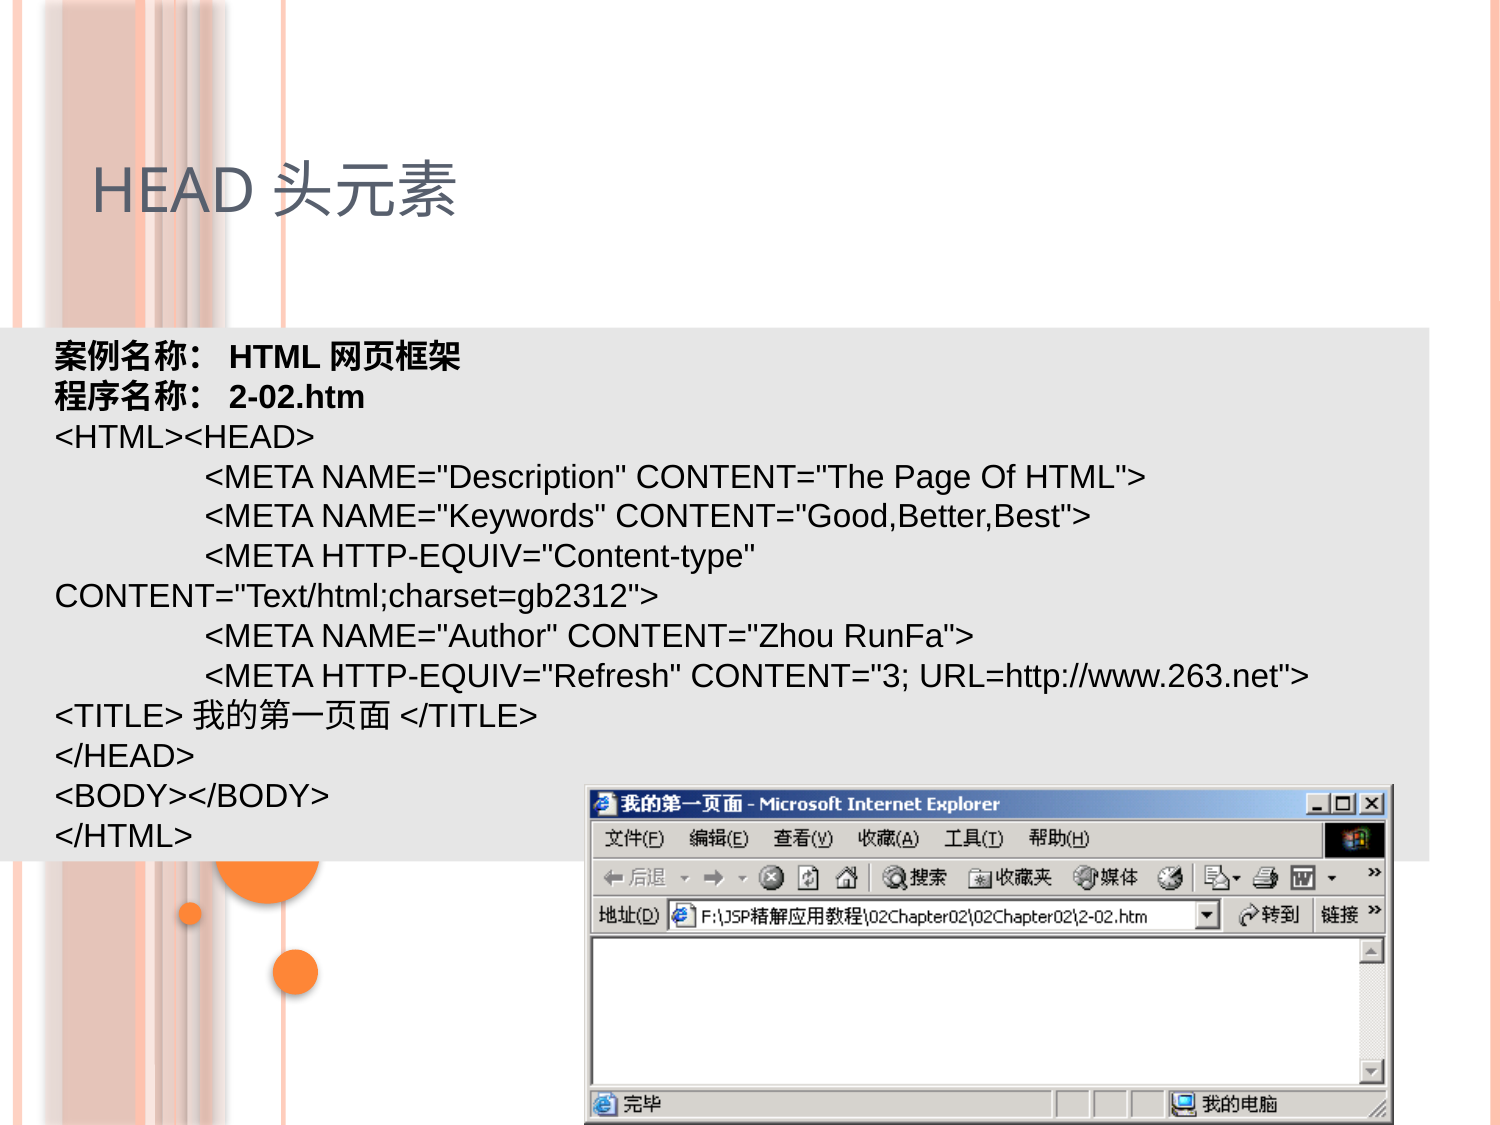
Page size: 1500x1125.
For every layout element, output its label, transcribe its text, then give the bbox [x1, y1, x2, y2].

title HEAD头元素 [75, 45, 1300, 233]
text_box 案例名称：HTML网页框架 程序名称：2-02.htm <HTML><HEAD> <META NAME="Description" CONTENT="The Page Of HTML"> <META NAME="Keywords" CONTENT="Good,Better,Best"> <META HTTP-EQUIV="Content-type" CONTENT="Text/html;charset=gb2312"> <META NAME="Author" CONTENT="Zhou RunFa"> <META HTTP-EQUIV="Refresh" CONTENT="3; URL=http://www.263.net"> <TITLE>我的第一页面</TITLE> </HEAD> <BODY></BODY> </HTML> [0, 327, 1430, 862]
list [584, 783, 1395, 1125]
